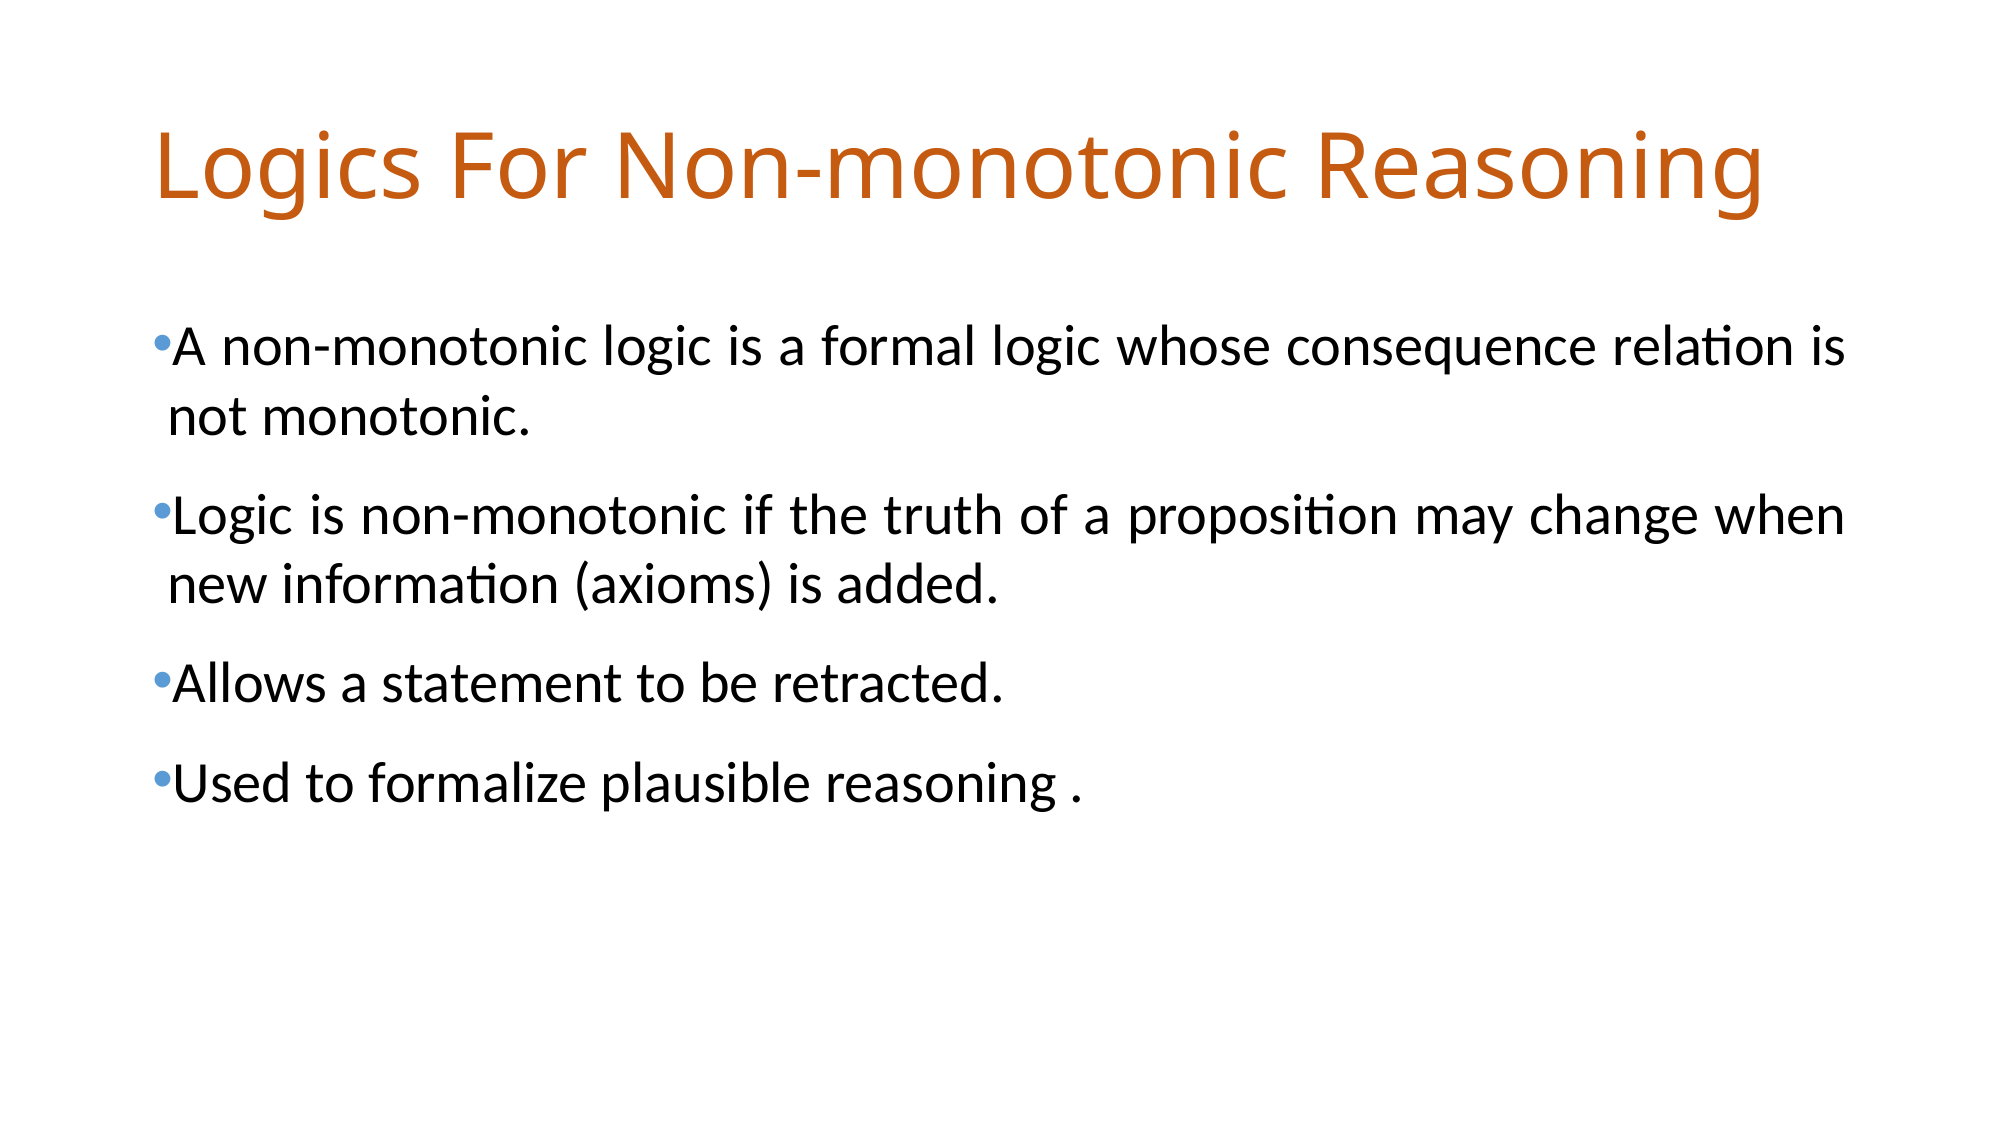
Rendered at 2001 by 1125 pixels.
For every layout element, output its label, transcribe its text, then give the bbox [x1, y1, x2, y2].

title Logics For Non-monotonic Reasoning [137, 59, 1863, 278]
list A non-monotonic logic is a formal logic whose consequence relation is not monotonic. Logic is non-monotonic if the truth of a proposition may change when new information (axioms) is added. Allows a statement to be retracted. Used to formalize plausible reasoning . [137, 299, 1863, 1014]
